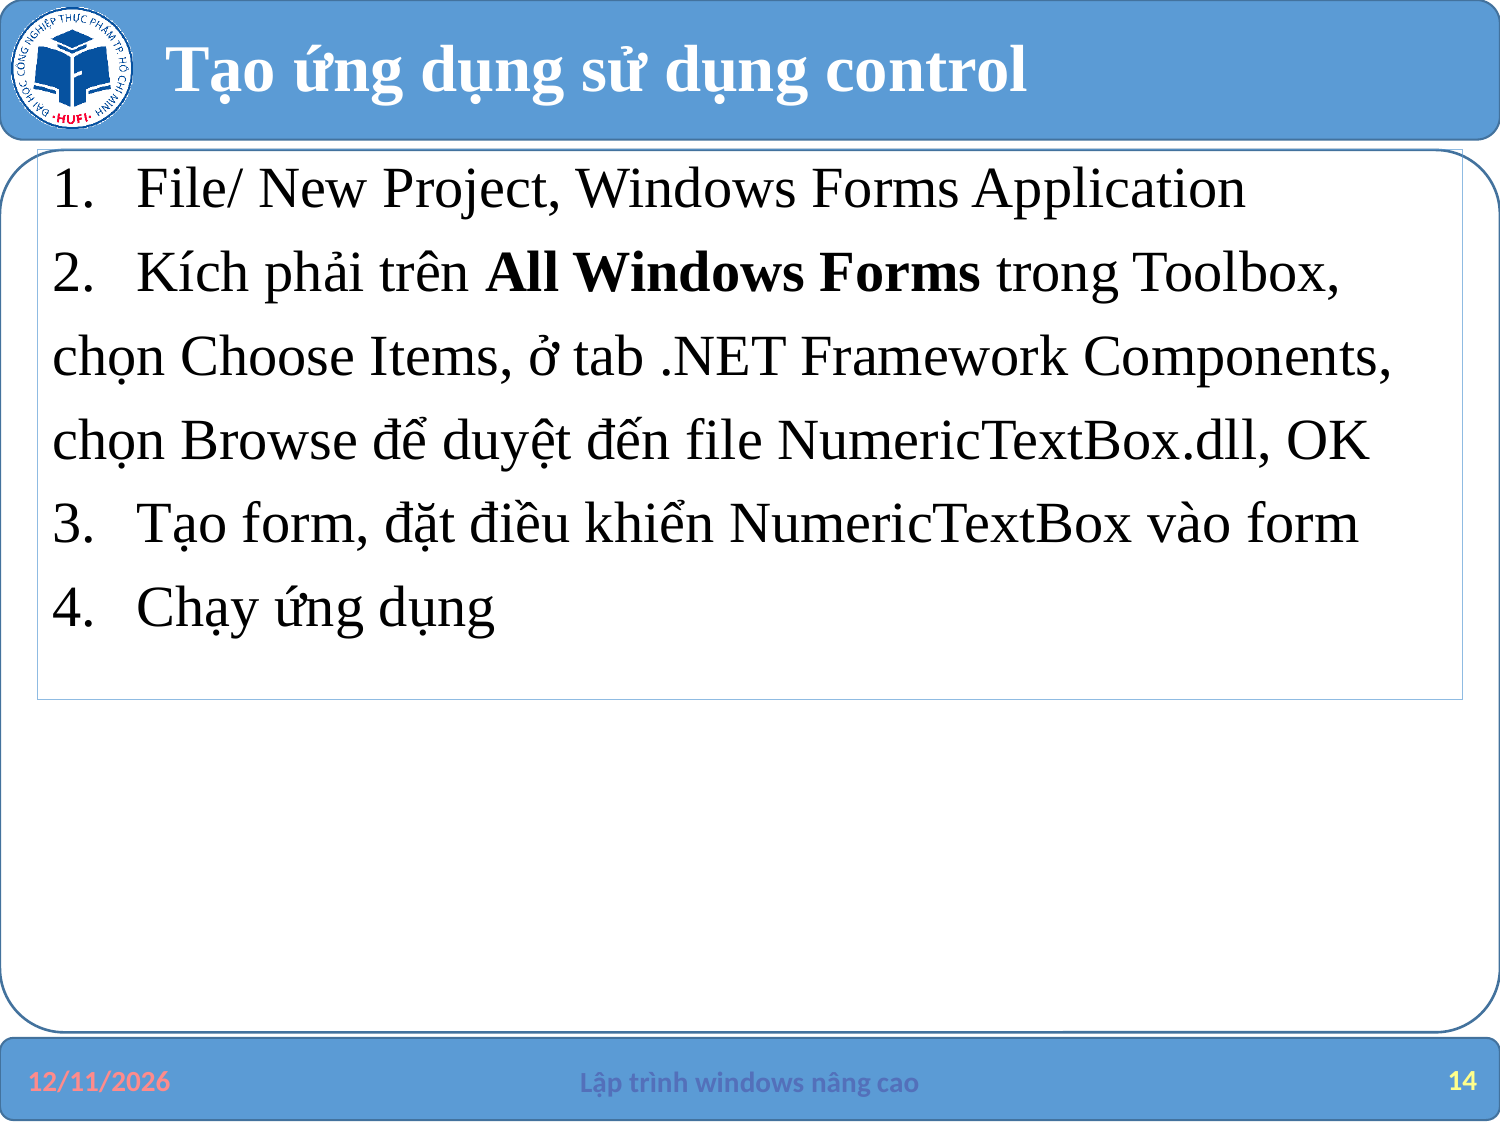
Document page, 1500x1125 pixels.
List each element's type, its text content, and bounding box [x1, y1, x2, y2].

picture [11, 7, 133, 129]
list File/ New Project, Windows Forms Application Kích phải trên All Windows Forms trong Toolbox, chọn Choose Items, ở tab .NET Framework Components, chọn Browse để duyệt đến file NumericTextBox.dll, OK Tạo form, đặt điều khiển NumericTextBox vào form Chạy ứng dụng [37, 149, 1463, 700]
footer Lập trình windows nâng cao [443, 1050, 1057, 1111]
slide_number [12, 1050, 213, 1110]
title Tạo ứng dụng sử dụng control [150, 1, 1475, 139]
slide_number 14 [1407, 1048, 1493, 1109]
